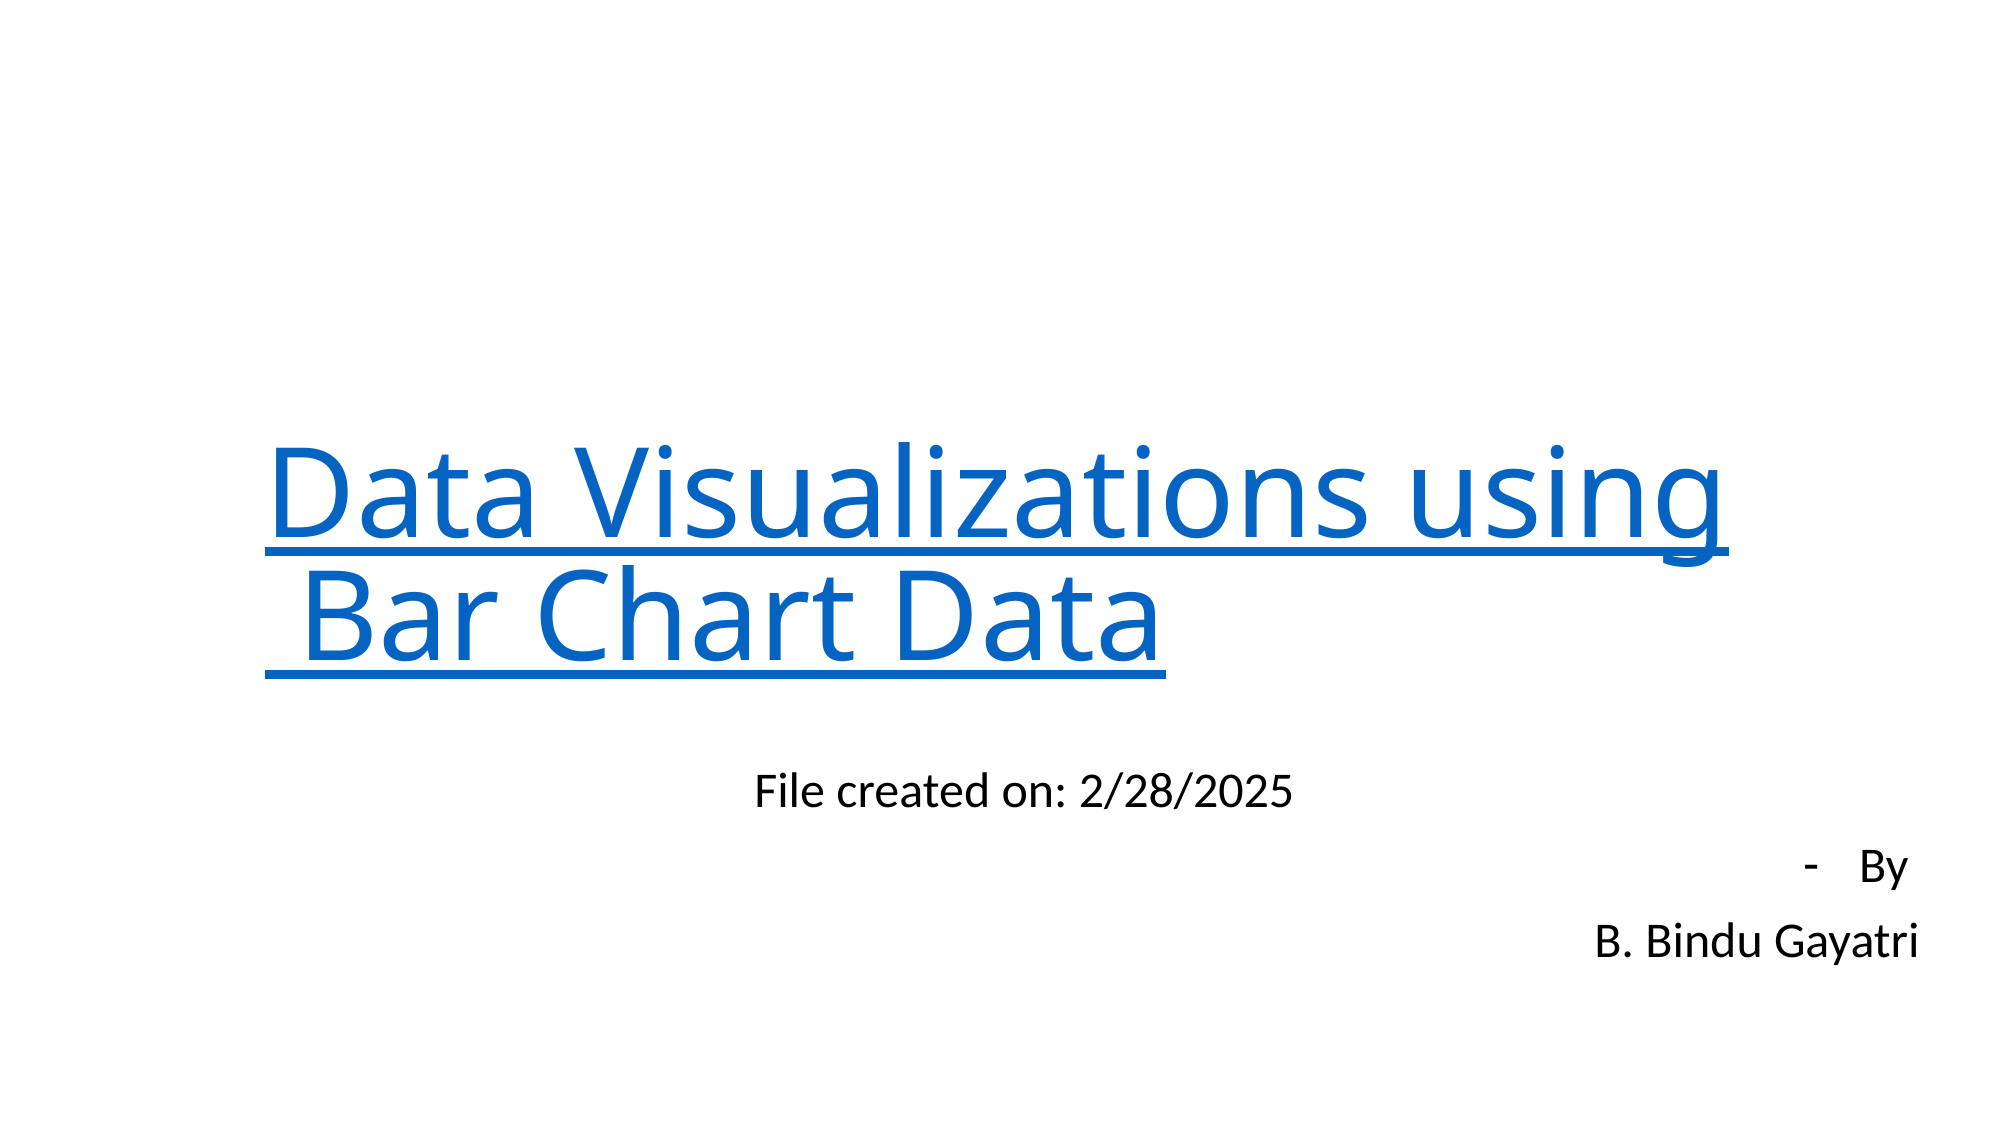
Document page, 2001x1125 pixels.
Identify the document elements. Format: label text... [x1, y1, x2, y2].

subtitle File created on: 2/28/2025 By B. Bindu Gayatri [125, 757, 1935, 1029]
title Data Visualizations using Bar Chart Data [249, 184, 1750, 576]
